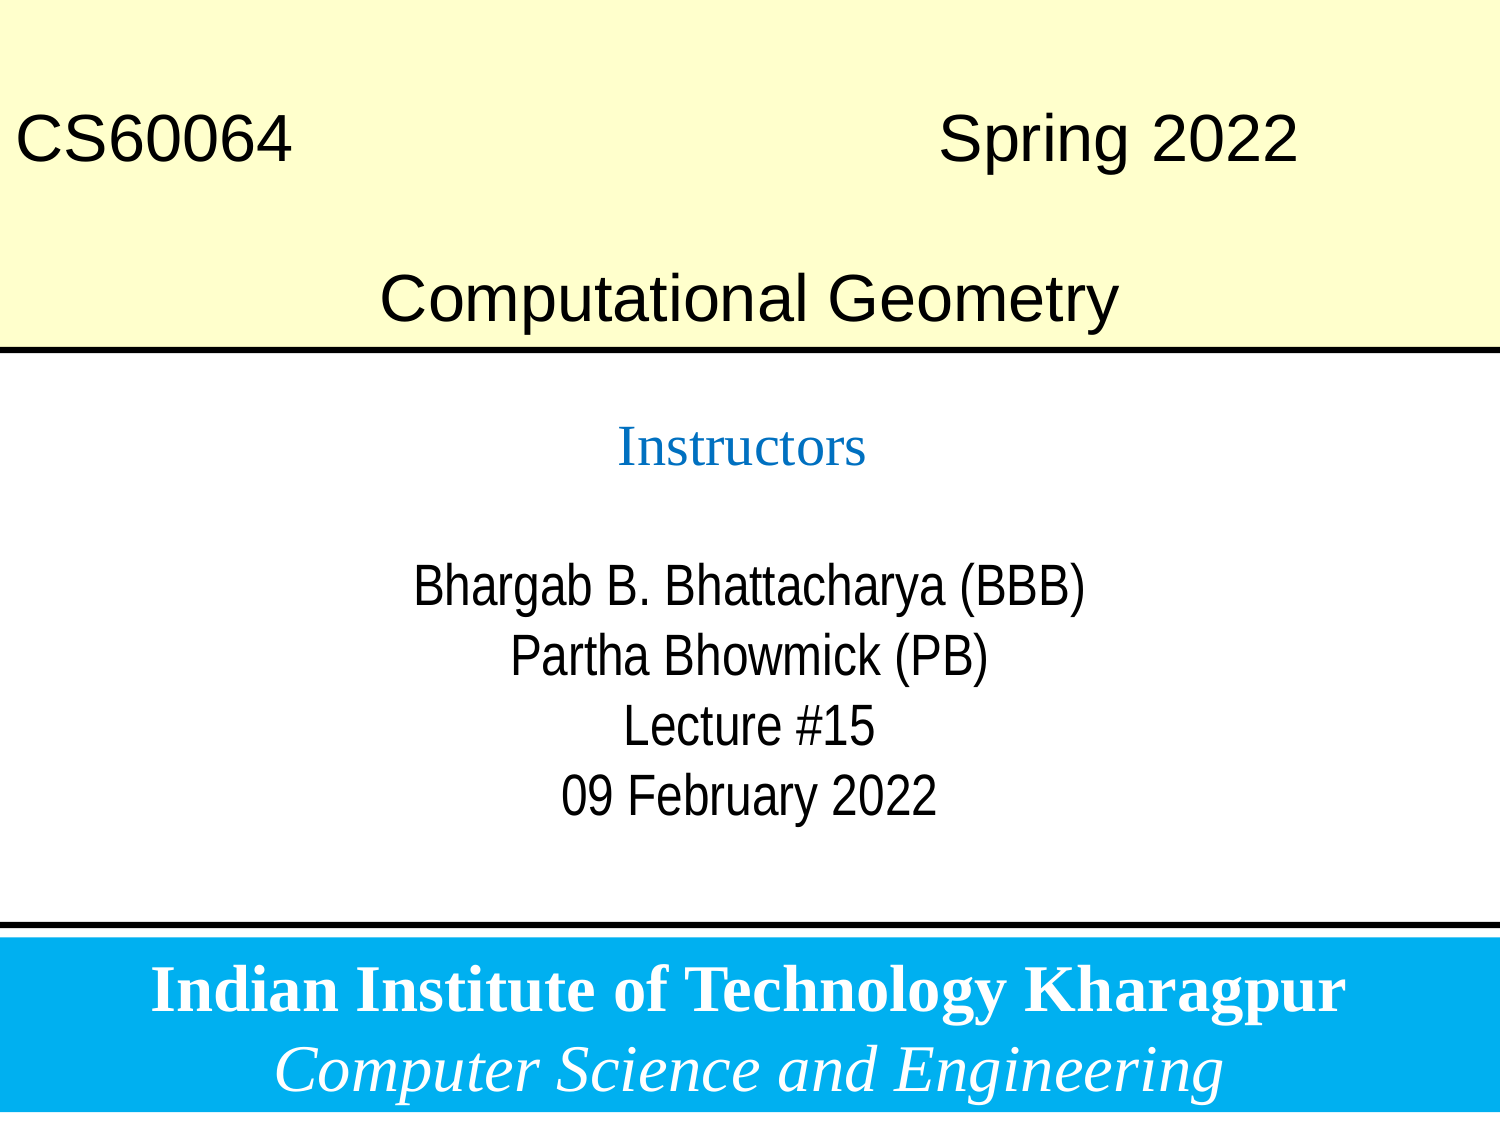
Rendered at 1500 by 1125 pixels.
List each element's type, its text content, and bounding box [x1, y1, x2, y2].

text_box Indian Institute of Technology Kharagpur Computer Science and Engineering [0, 937, 1500, 1113]
title CS60064 Spring 2022 Computational Geometry [0, 0, 1500, 351]
text_box Instructors Bhargab B. Bhattacharya (BBB) Partha Bhowmick (PB) Lecture #15 09 February 2022 [0, 399, 1500, 835]
